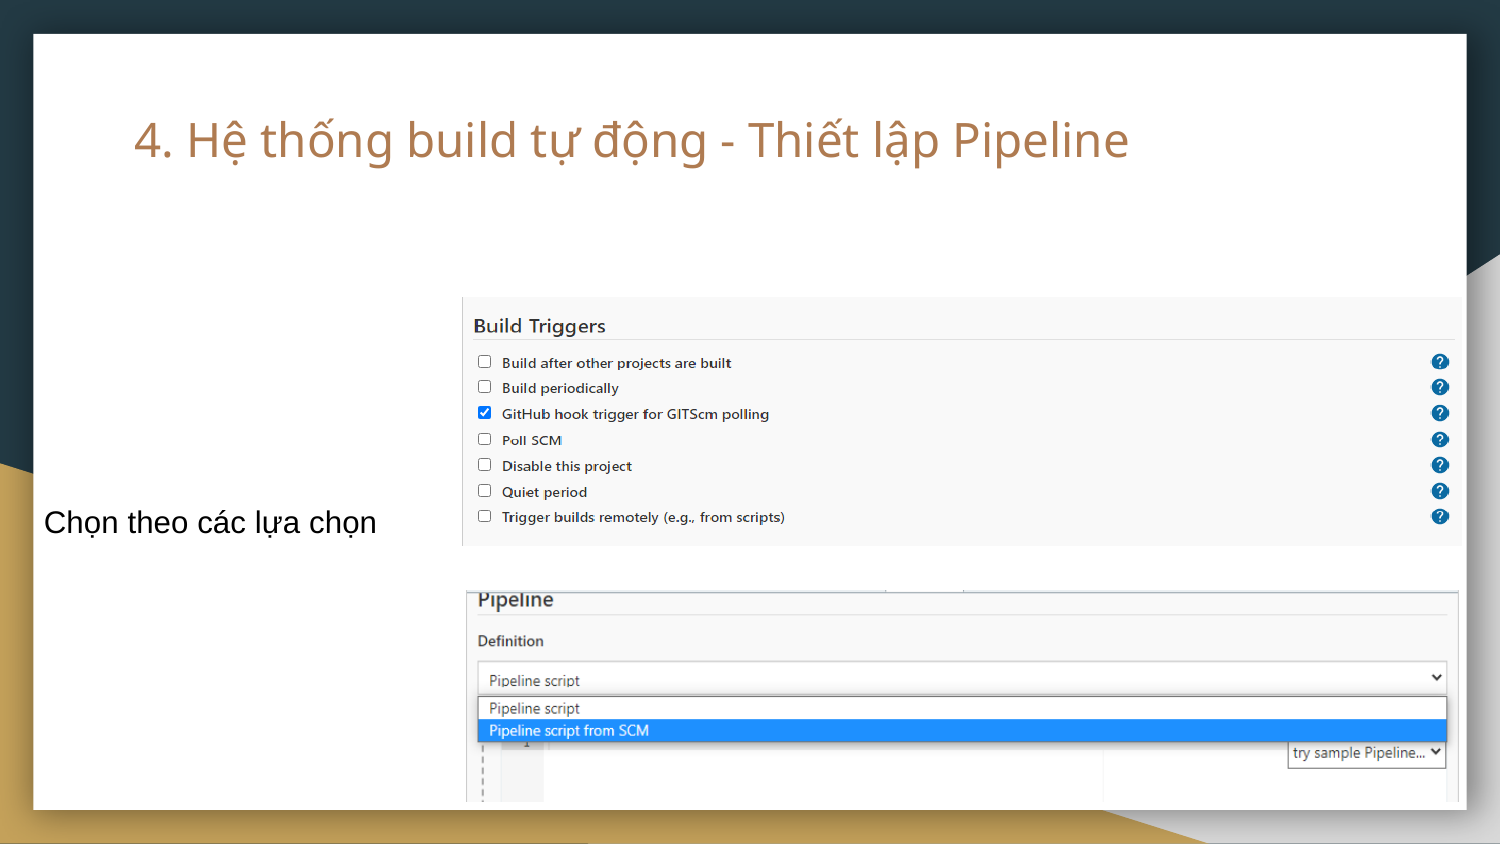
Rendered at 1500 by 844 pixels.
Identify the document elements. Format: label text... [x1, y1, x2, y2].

title 4. Hệ thống build tự động - Thiết lập Pipeline [119, 94, 1381, 183]
list Chọn theo các lựa chọn [28, 481, 531, 745]
picture [465, 590, 1461, 802]
picture [461, 296, 1465, 547]
